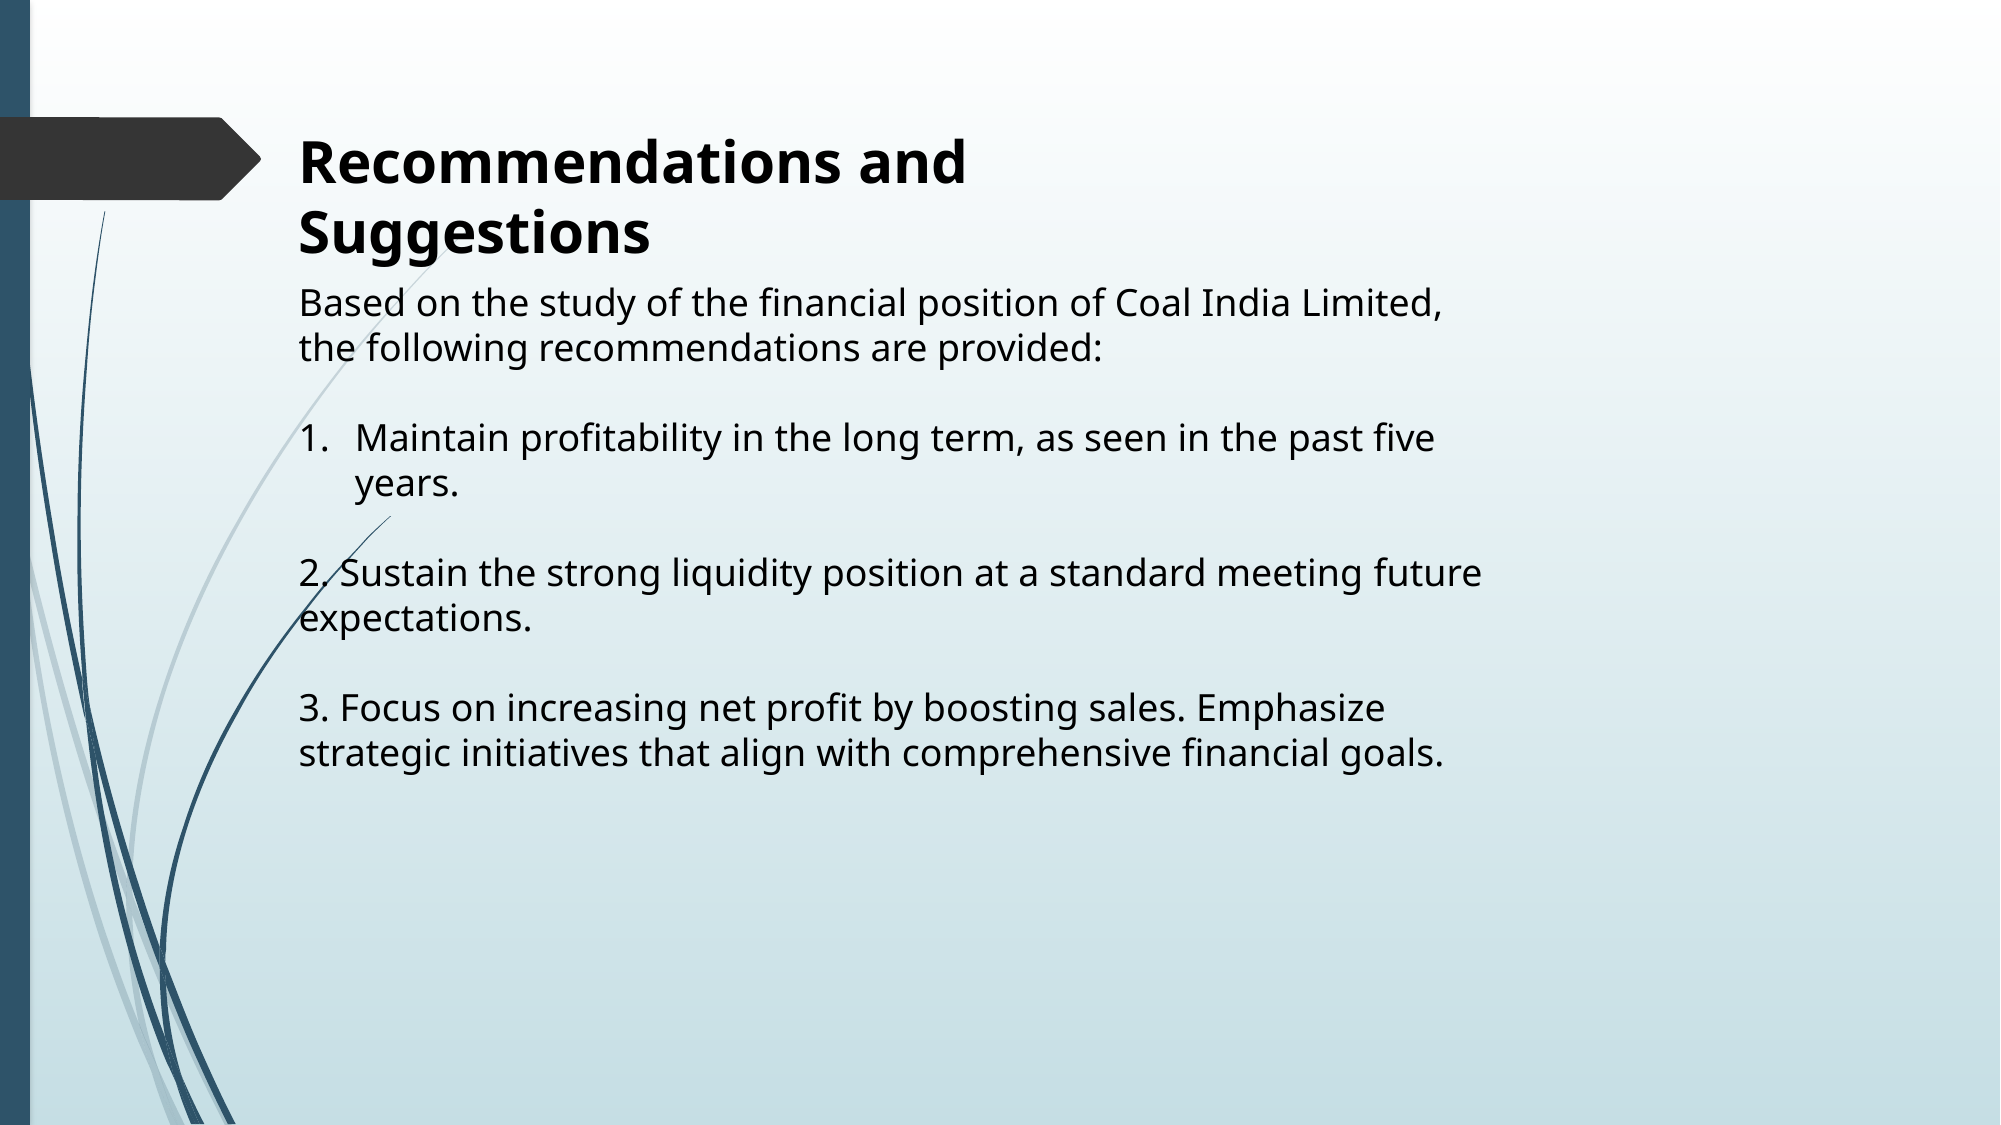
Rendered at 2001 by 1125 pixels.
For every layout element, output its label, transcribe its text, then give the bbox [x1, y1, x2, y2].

text_box Recommendations and Suggestions [283, 118, 1284, 271]
text_box Based on the study of the financial position of Coal India Limited, the following recommendations are provided: Maintain profitability in the long term, as seen in the past five years. 2. Sustain the strong liquidity position at a standard meeting future expectations. 3. Focus on increasing net profit by boosting sales. Emphasize strategic initiatives that align with comprehensive financial goals. [283, 271, 1526, 782]
